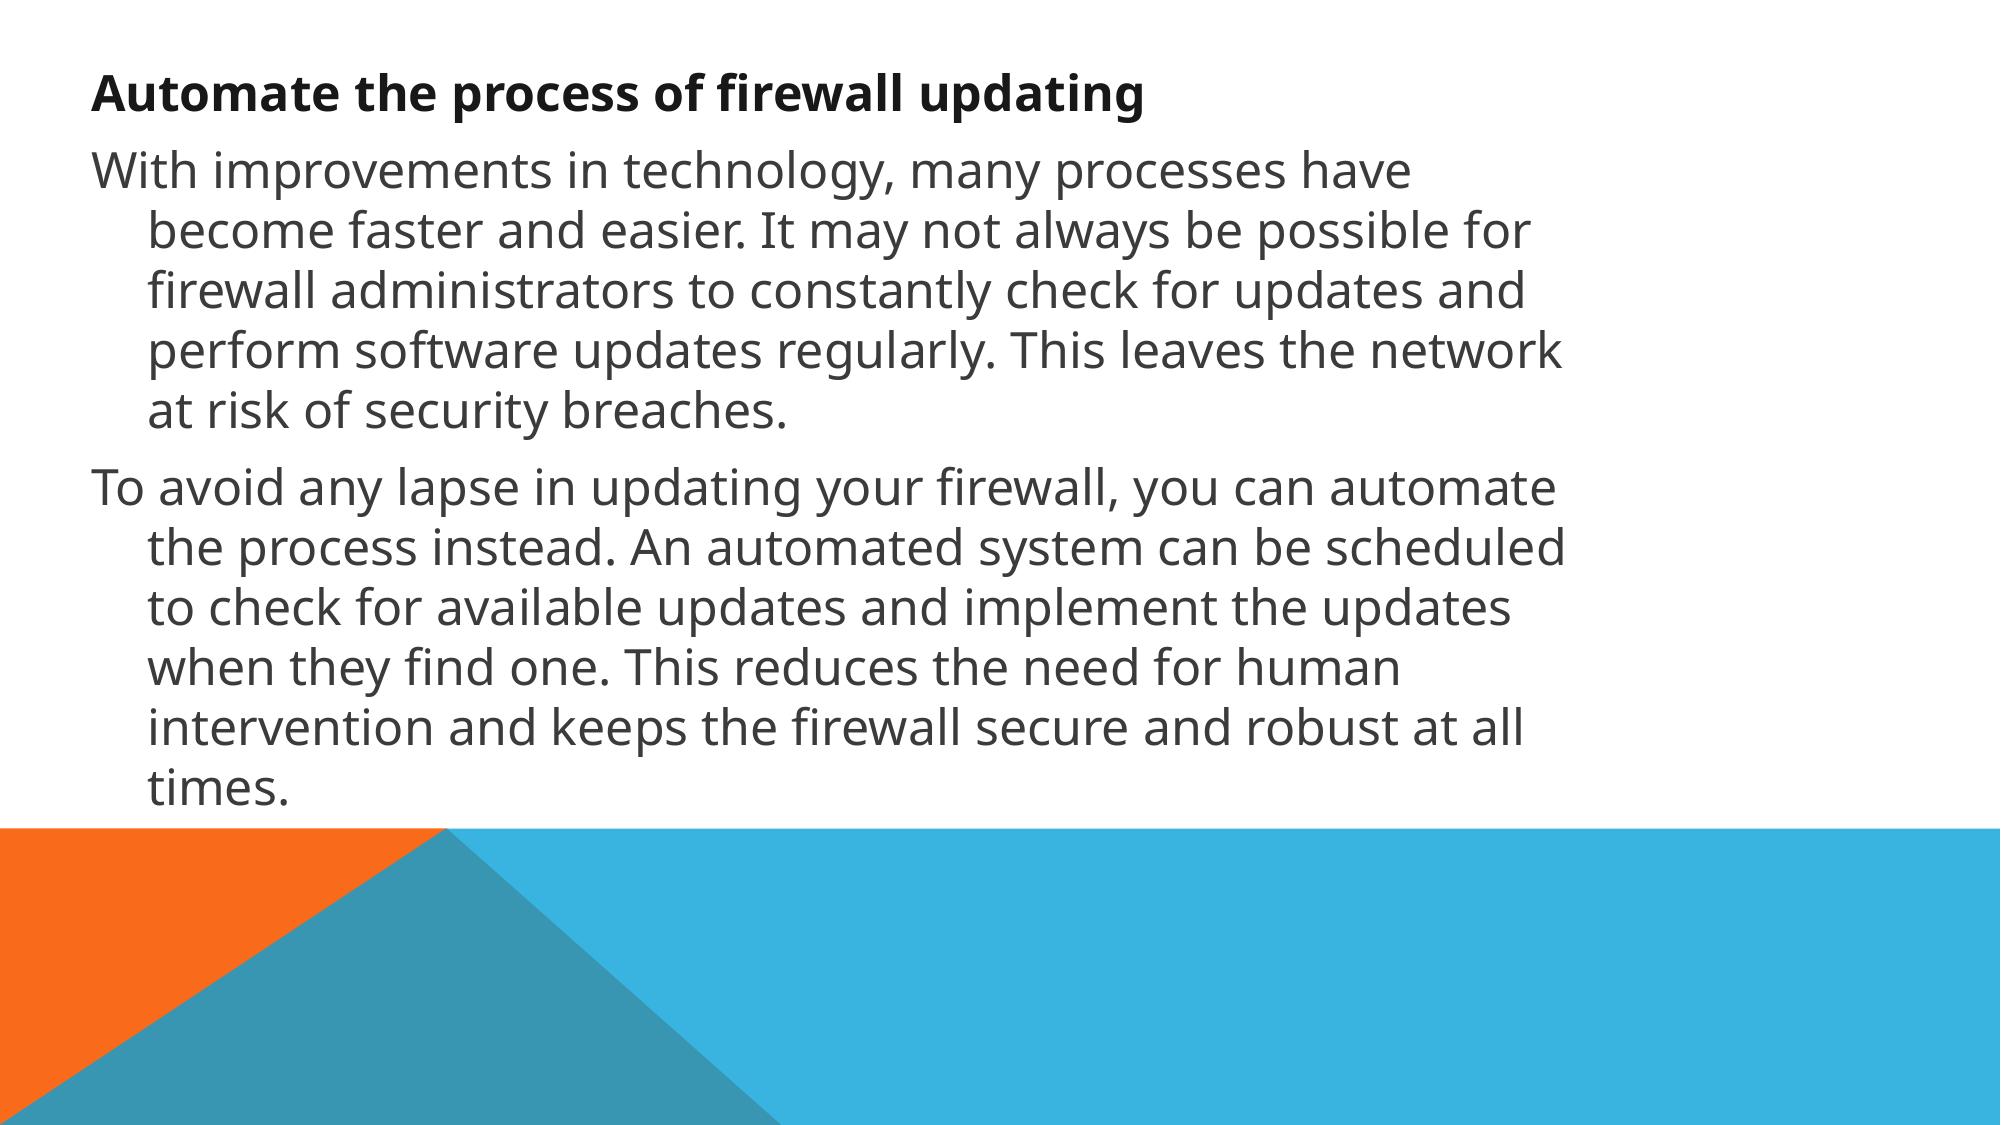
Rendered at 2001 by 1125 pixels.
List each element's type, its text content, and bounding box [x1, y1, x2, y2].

list Automate the process of firewall updating With improvements in technology, many processes have become faster and easier. It may not always be possible for firewall administrators to constantly check for updates and perform software updates regularly. This leaves the network at risk of security breaches. To avoid any lapse in updating your firewall, you can automate the process instead. An automated system can be scheduled to check for available updates and implement the updates when they find one. This reduces the need for human intervention and keeps the firewall secure and robust at all times. [76, 54, 1598, 1027]
